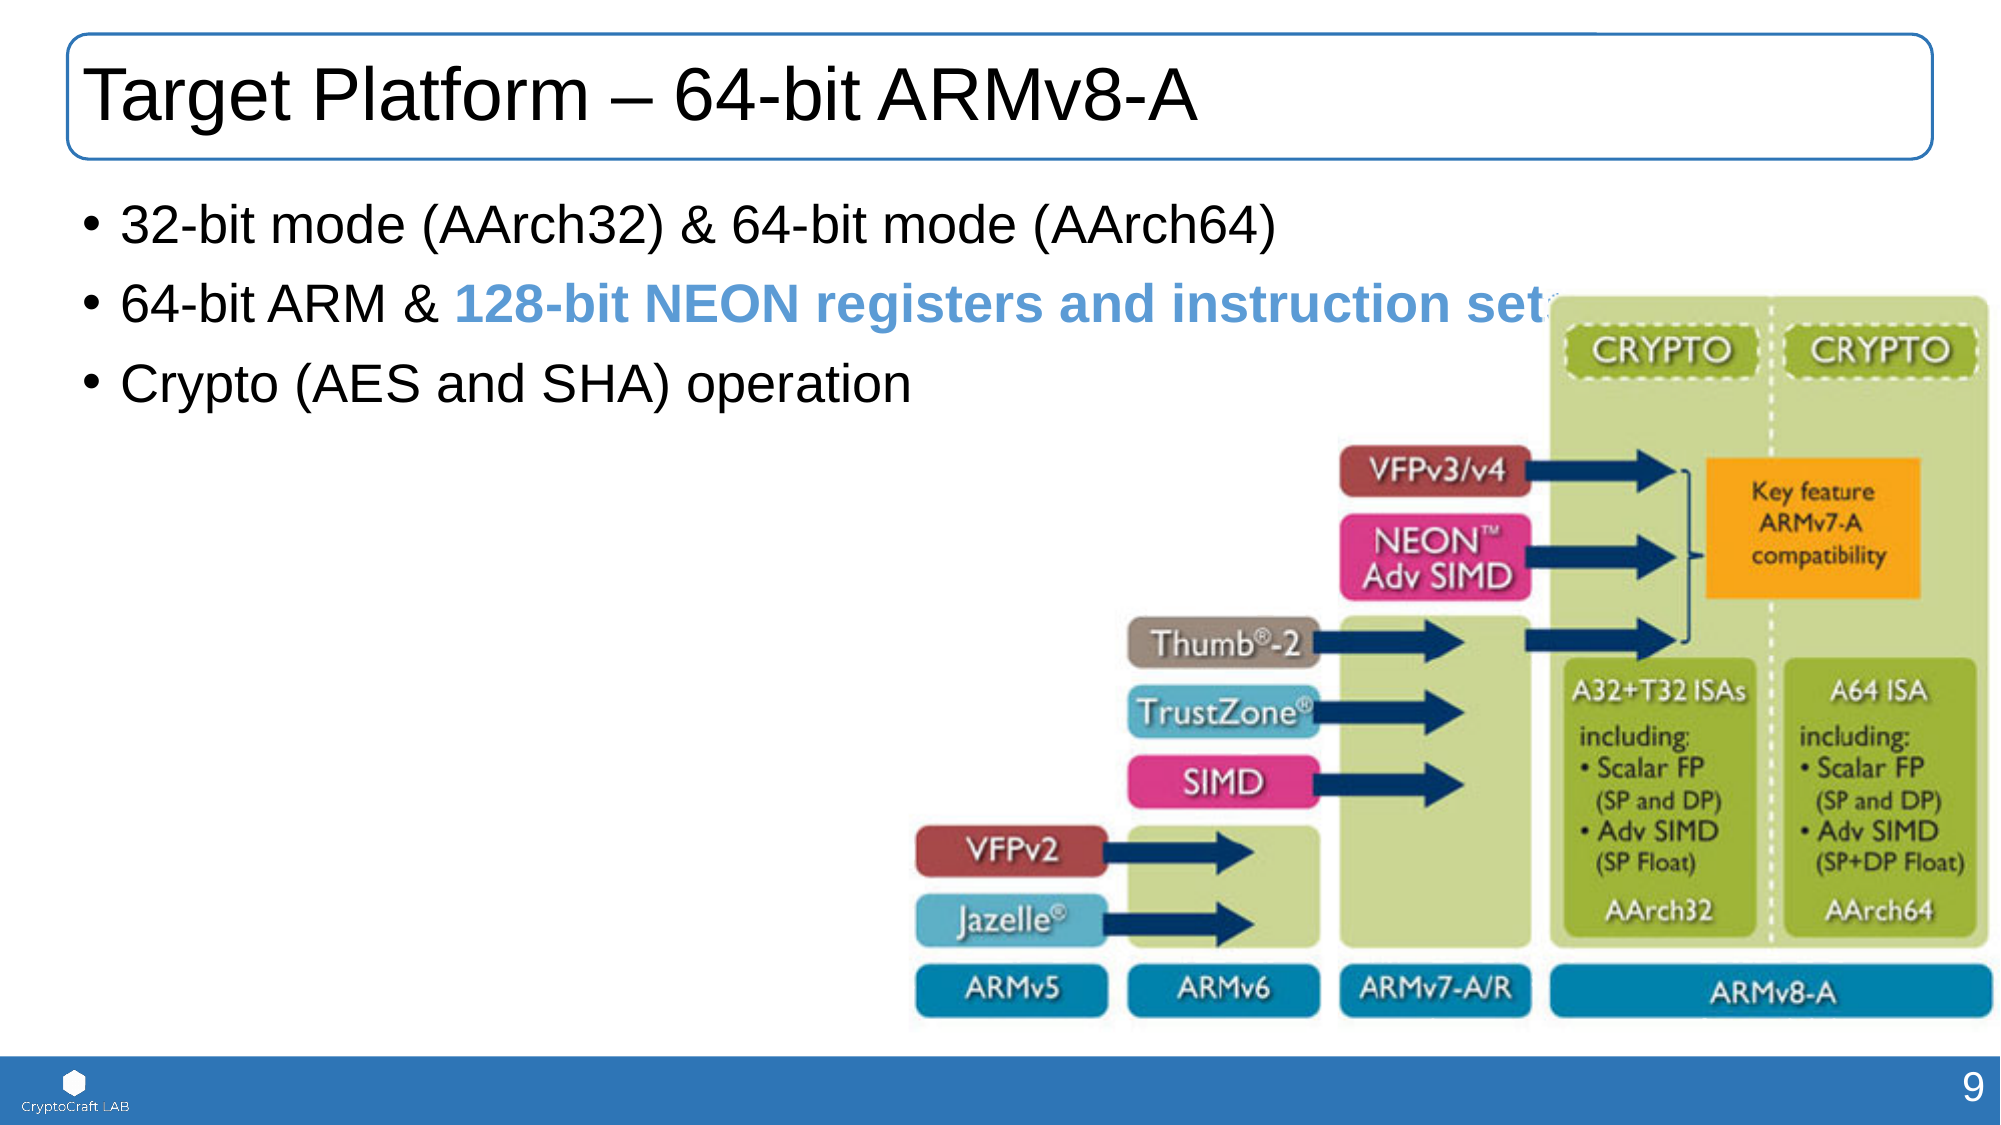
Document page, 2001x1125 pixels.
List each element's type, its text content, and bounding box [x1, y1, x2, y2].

list 32-bit mode (AArch32) & 64-bit mode (AArch64) 64-bit ARM & 128-bit NEON registers and instruction sets Crypto (AES and SHA) operation [67, 189, 1933, 1019]
picture [13, 1061, 138, 1123]
picture [905, 270, 2000, 1037]
title Target Platform – 64-bit ARMv8-A [67, 34, 1933, 160]
